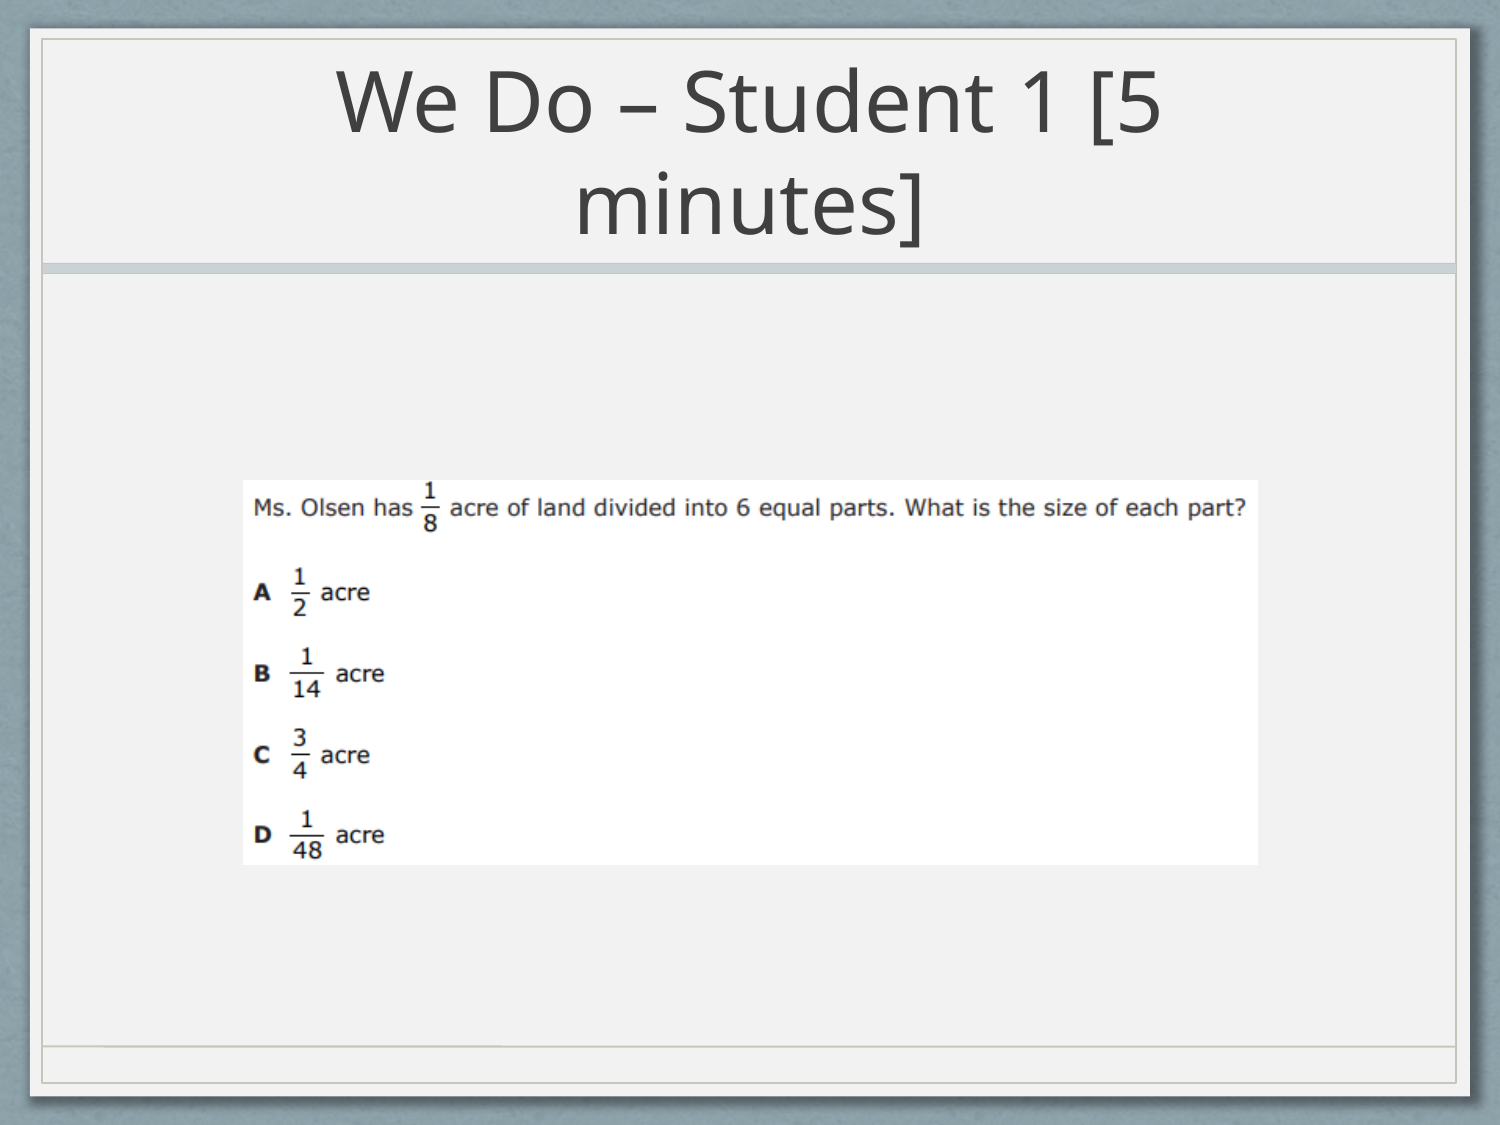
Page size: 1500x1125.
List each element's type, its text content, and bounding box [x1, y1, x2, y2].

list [242, 479, 1258, 866]
title We Do – Student 1 [5 minutes] [147, 40, 1353, 260]
